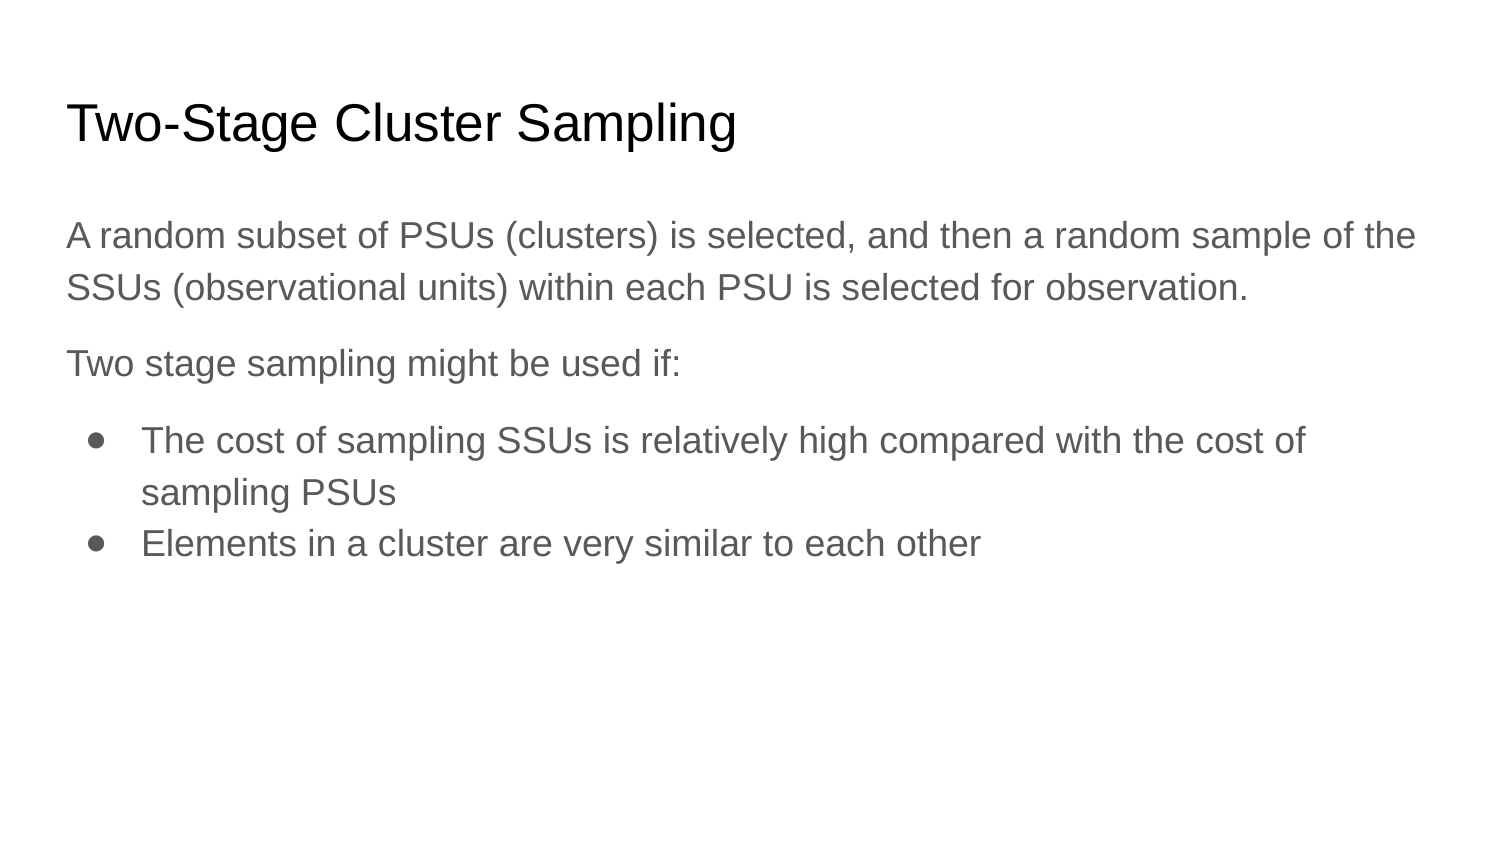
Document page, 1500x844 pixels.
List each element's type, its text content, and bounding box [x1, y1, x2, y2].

list A random subset of PSUs (clusters) is selected, and then a random sample of the SSUs (observational units) within each PSU is selected for observation. Two stage sampling might be used if: The cost of sampling SSUs is relatively high compared with the cost of sampling PSUs Elements in a cluster are very similar to each other [51, 189, 1449, 750]
title Two-Stage Cluster Sampling [51, 72, 1449, 167]
